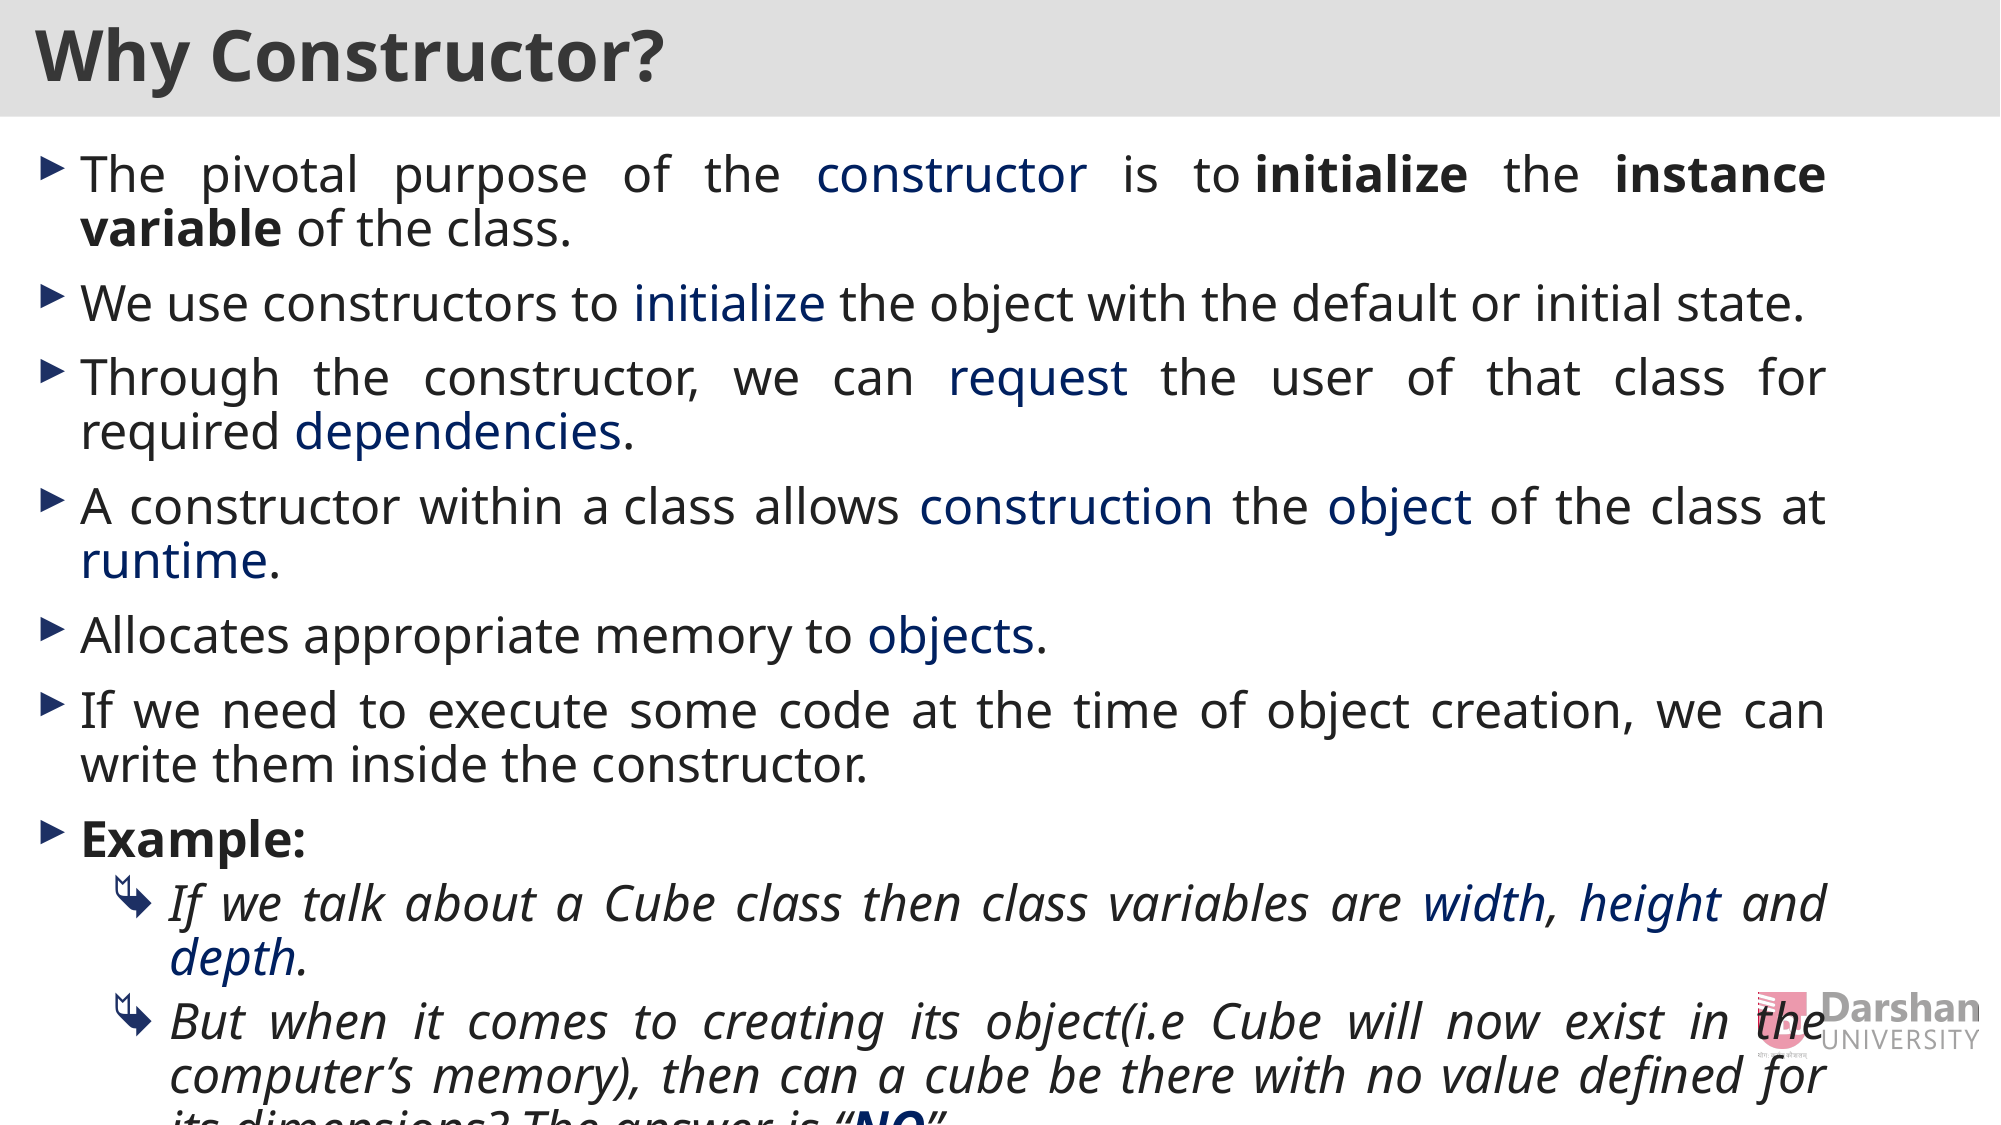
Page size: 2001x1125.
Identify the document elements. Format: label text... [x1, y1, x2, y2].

title Why Constructor? [0, 0, 2000, 117]
list The pivotal purpose of the constructor is to initialize the instance variable of the class. We use constructors to initialize the object with the default or initial state. Through the constructor, we can request the user of that class for required dependencies. A constructor within a class allows construction the object of the class at runtime. Allocates appropriate memory to objects. If we need to execute some code at the time of object creation, we can write them inside the constructor. Example: If we talk about a Cube class then class variables are width, height and depth. But when it comes to creating its object(i.e Cube will now exist in the computer’s memory), then can a cube be there with no value defined for its dimensions? The answer is “NO”. So constructors are used to assign values to the class variables at the time of object creation. [21, 141, 1843, 1059]
